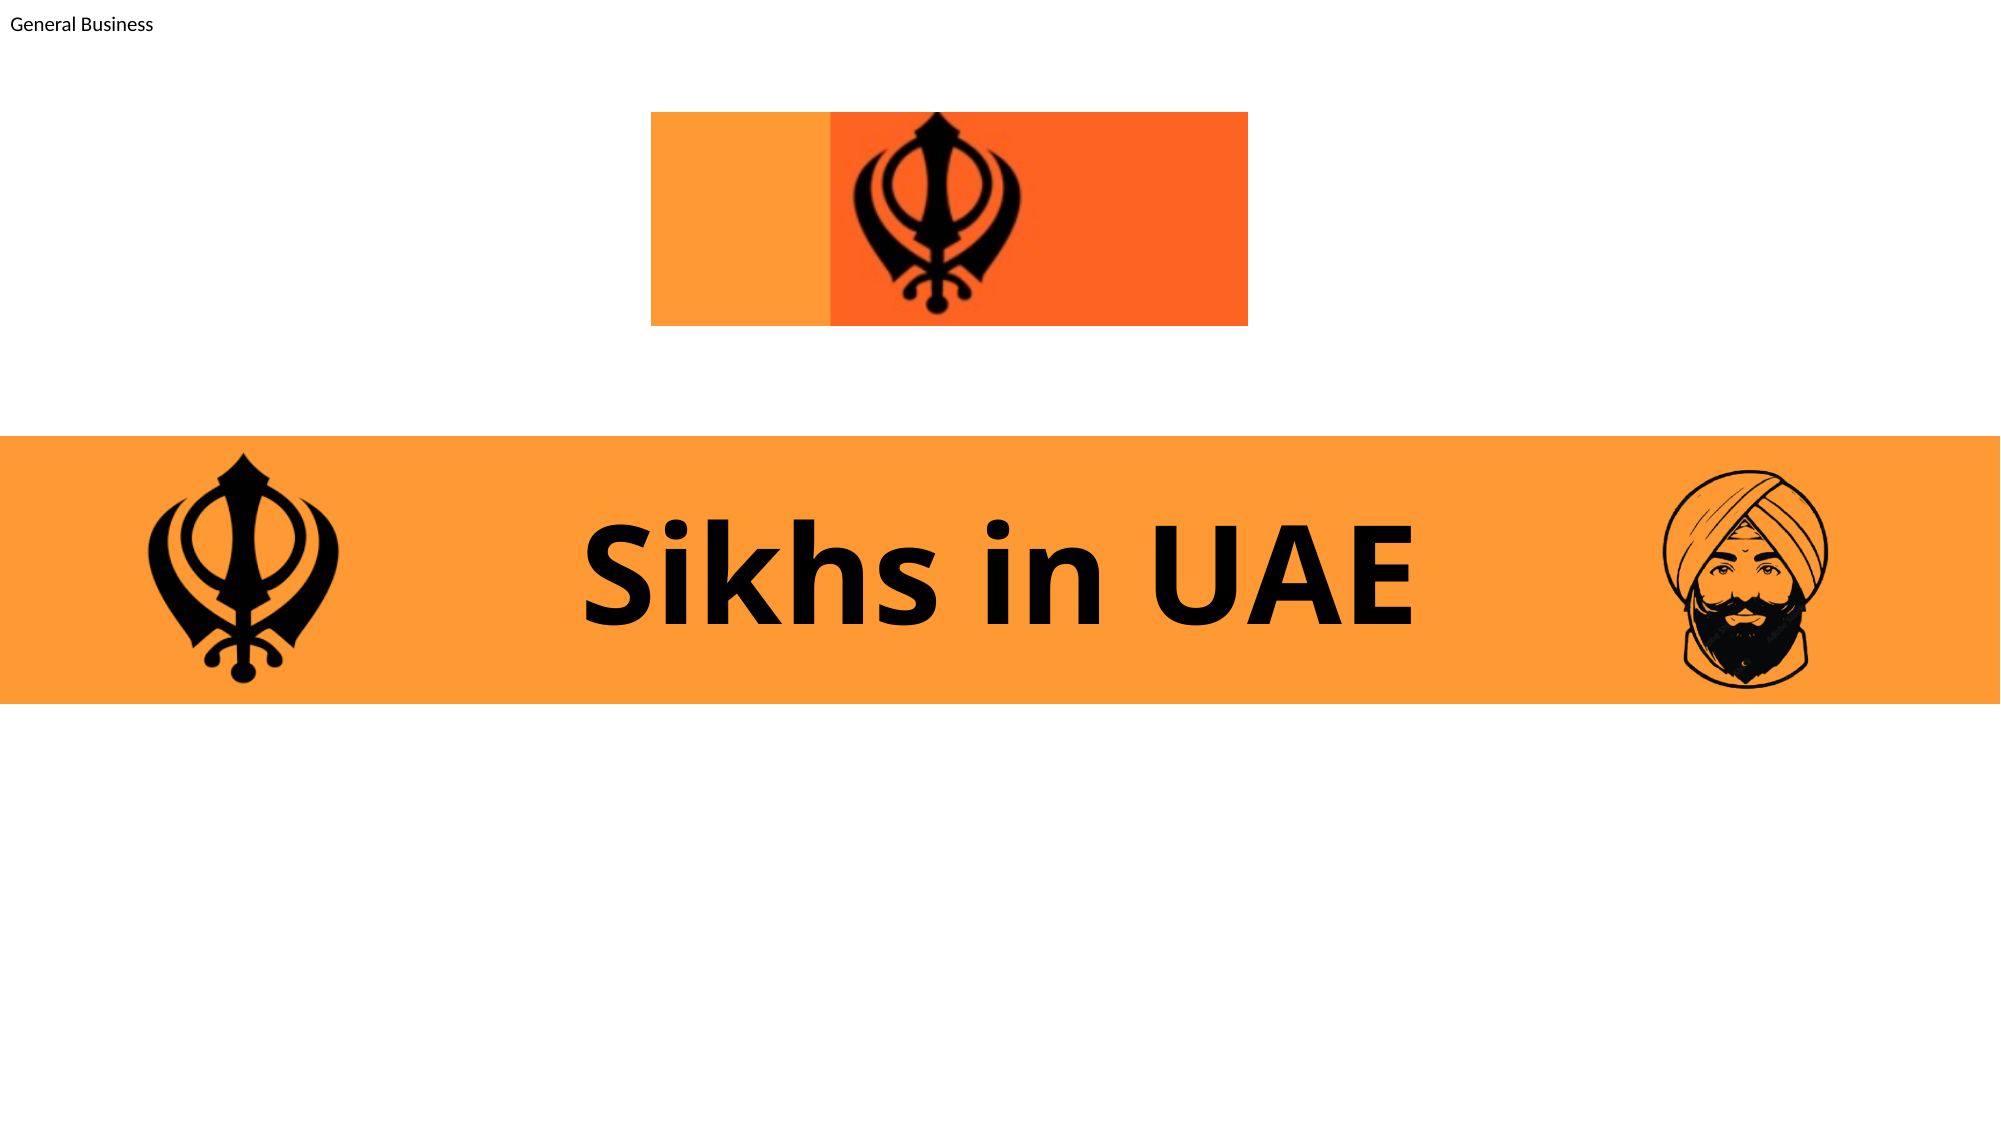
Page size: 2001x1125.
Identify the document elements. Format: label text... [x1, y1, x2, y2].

picture [1649, 459, 1842, 702]
picture [650, 112, 1249, 326]
text_box Sikhs in UAE [0, 435, 2000, 705]
picture [112, 440, 375, 697]
